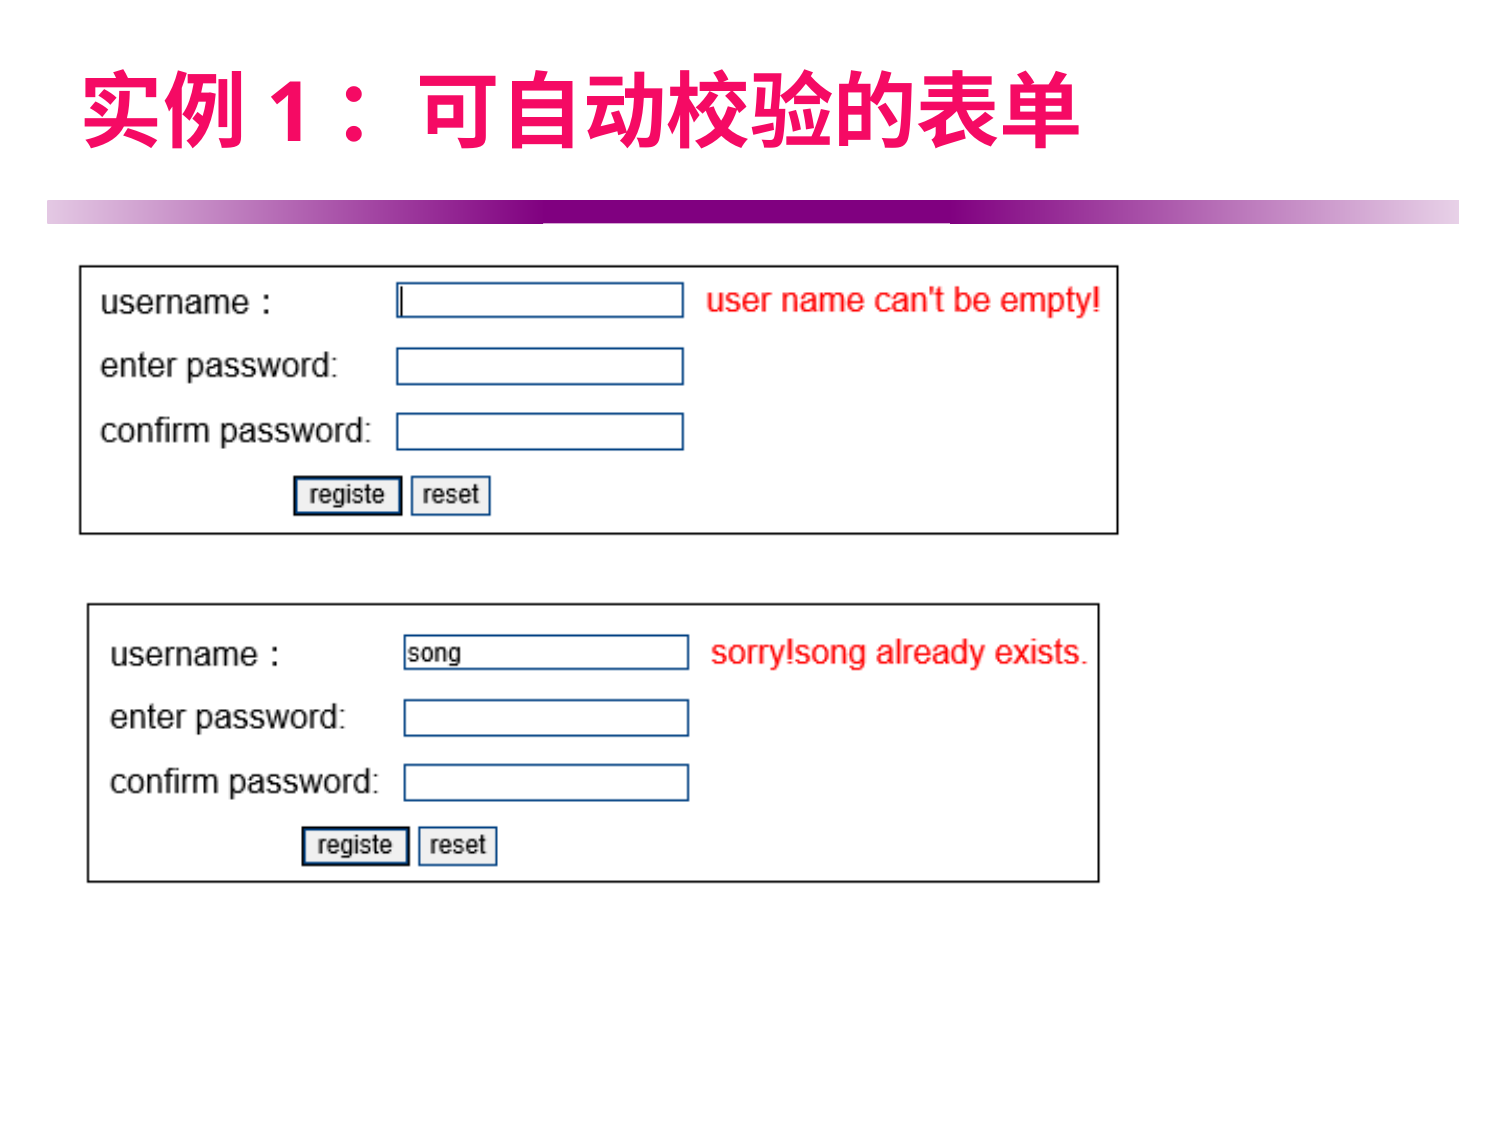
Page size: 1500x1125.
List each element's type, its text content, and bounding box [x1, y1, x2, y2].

picture [74, 587, 1122, 901]
title 实例1：可自动校验的表单 [64, 24, 1424, 193]
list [64, 249, 1138, 551]
